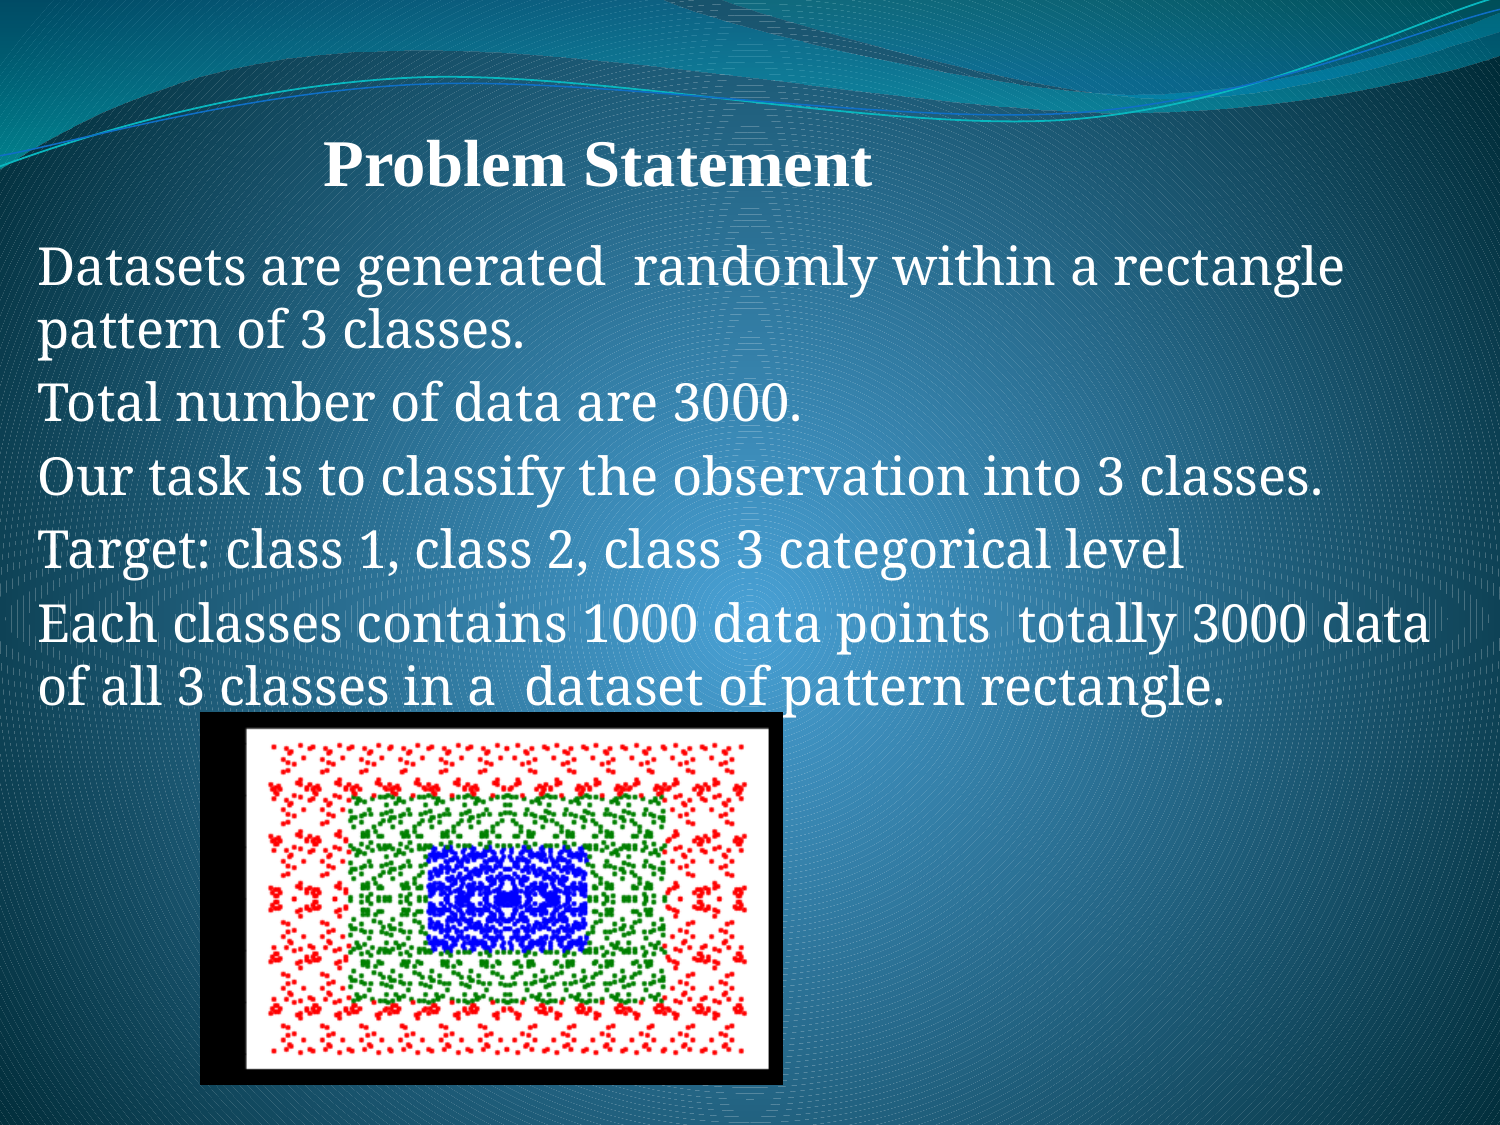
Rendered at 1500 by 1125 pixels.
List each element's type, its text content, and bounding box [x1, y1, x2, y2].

picture [199, 712, 784, 1085]
subtitle Datasets are generated randomly within a rectangle pattern of 3 classes. Total number of data are 3000. Our task is to classify the observation into 3 classes. Target: class 1, class 2, class 3 categorical level Each classes contains 1000 data points totally 3000 data of all 3 classes in a dataset of pattern rectangle. [37, 224, 1463, 1100]
title Problem Statement [87, 75, 1113, 200]
